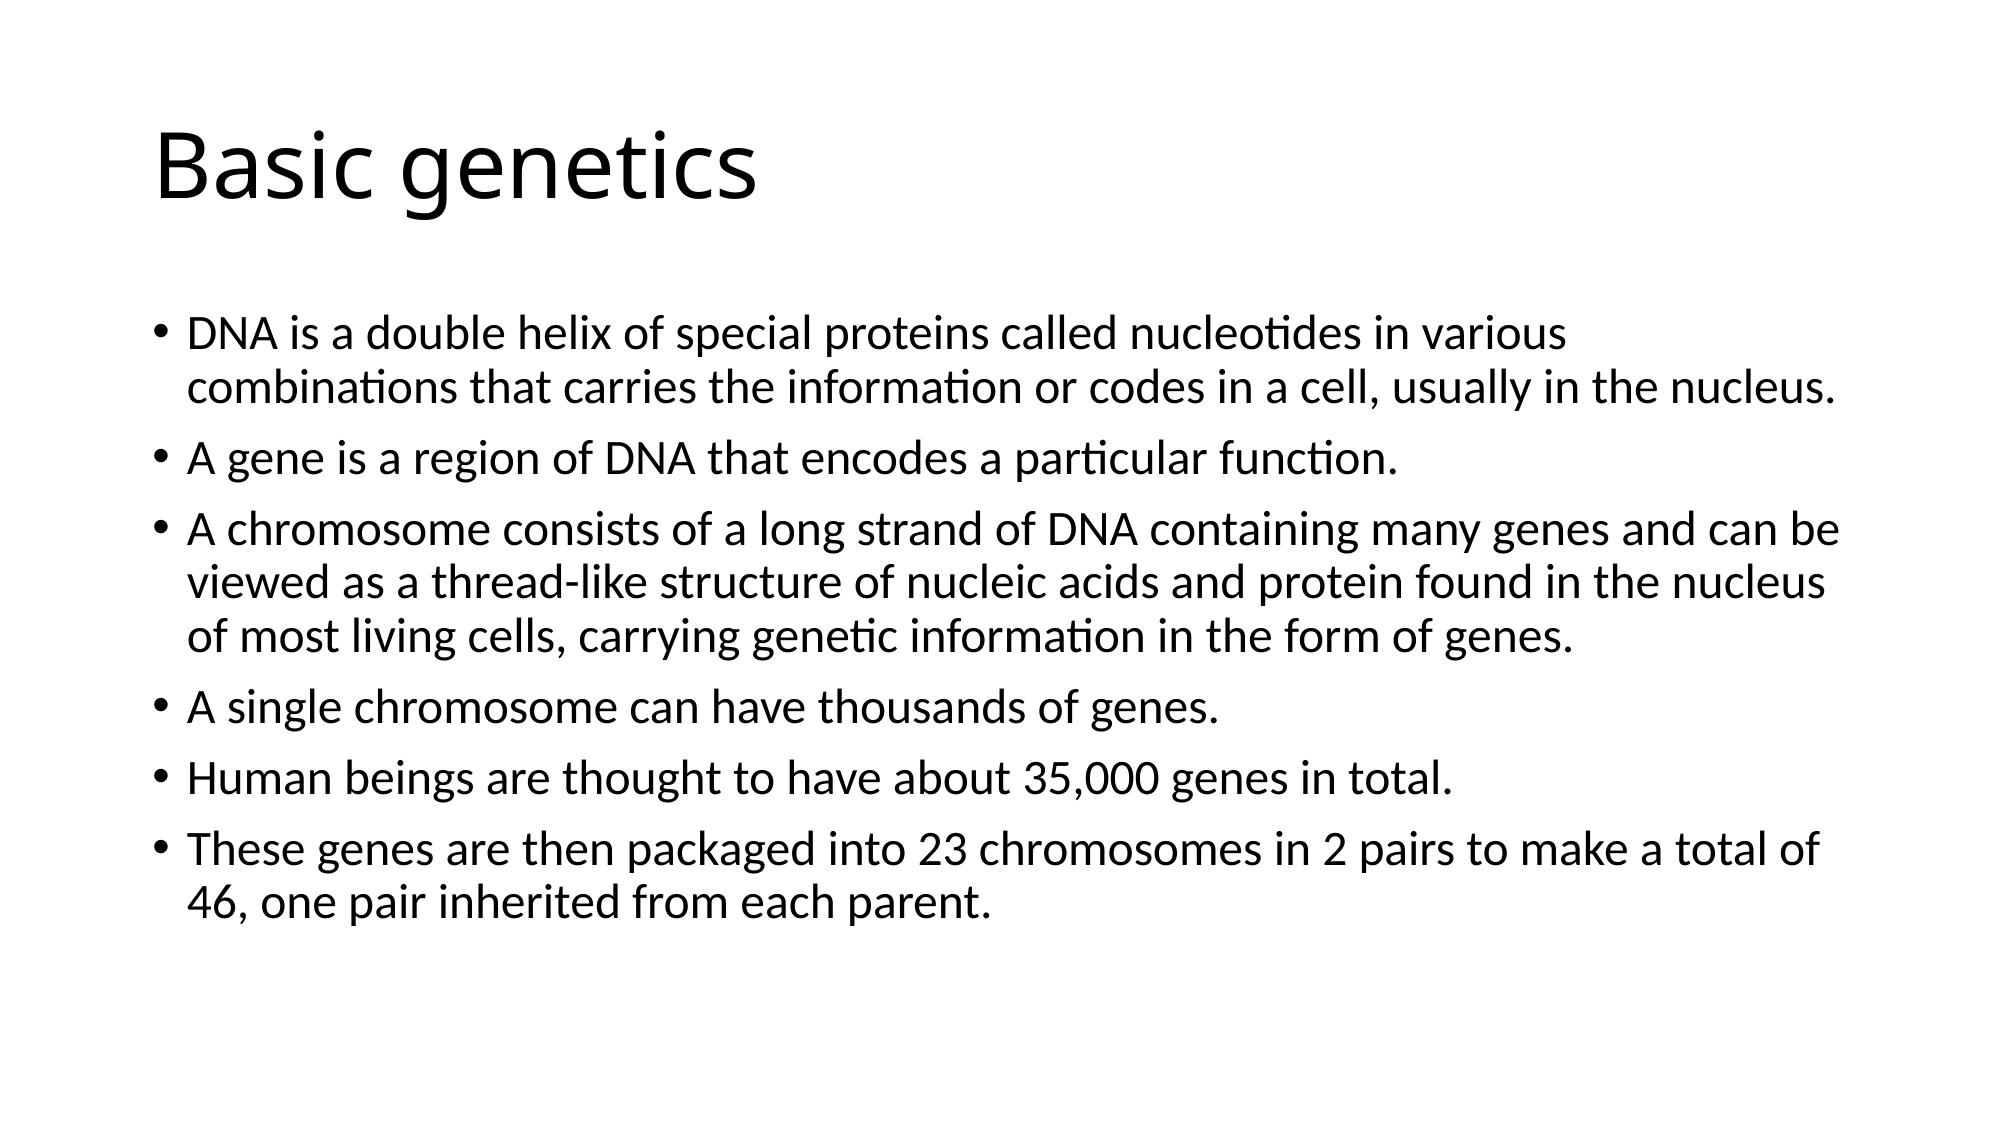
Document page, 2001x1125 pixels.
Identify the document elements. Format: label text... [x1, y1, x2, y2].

list DNA is a double helix of special proteins called nucleotides in various combinations that carries the information or codes in a cell, usually in the nucleus. A gene is a region of DNA that encodes a particular function. A chromosome consists of a long strand of DNA containing many genes and can be viewed as a thread-like structure of nucleic acids and protein found in the nucleus of most living cells, carrying genetic information in the form of genes. A single chromosome can have thousands of genes. Human beings are thought to have about 35,000 genes in total. These genes are then packaged into 23 chromosomes in 2 pairs to make a total of 46, one pair inherited from each parent. [137, 299, 1863, 1014]
title Basic genetics [137, 59, 1863, 278]
